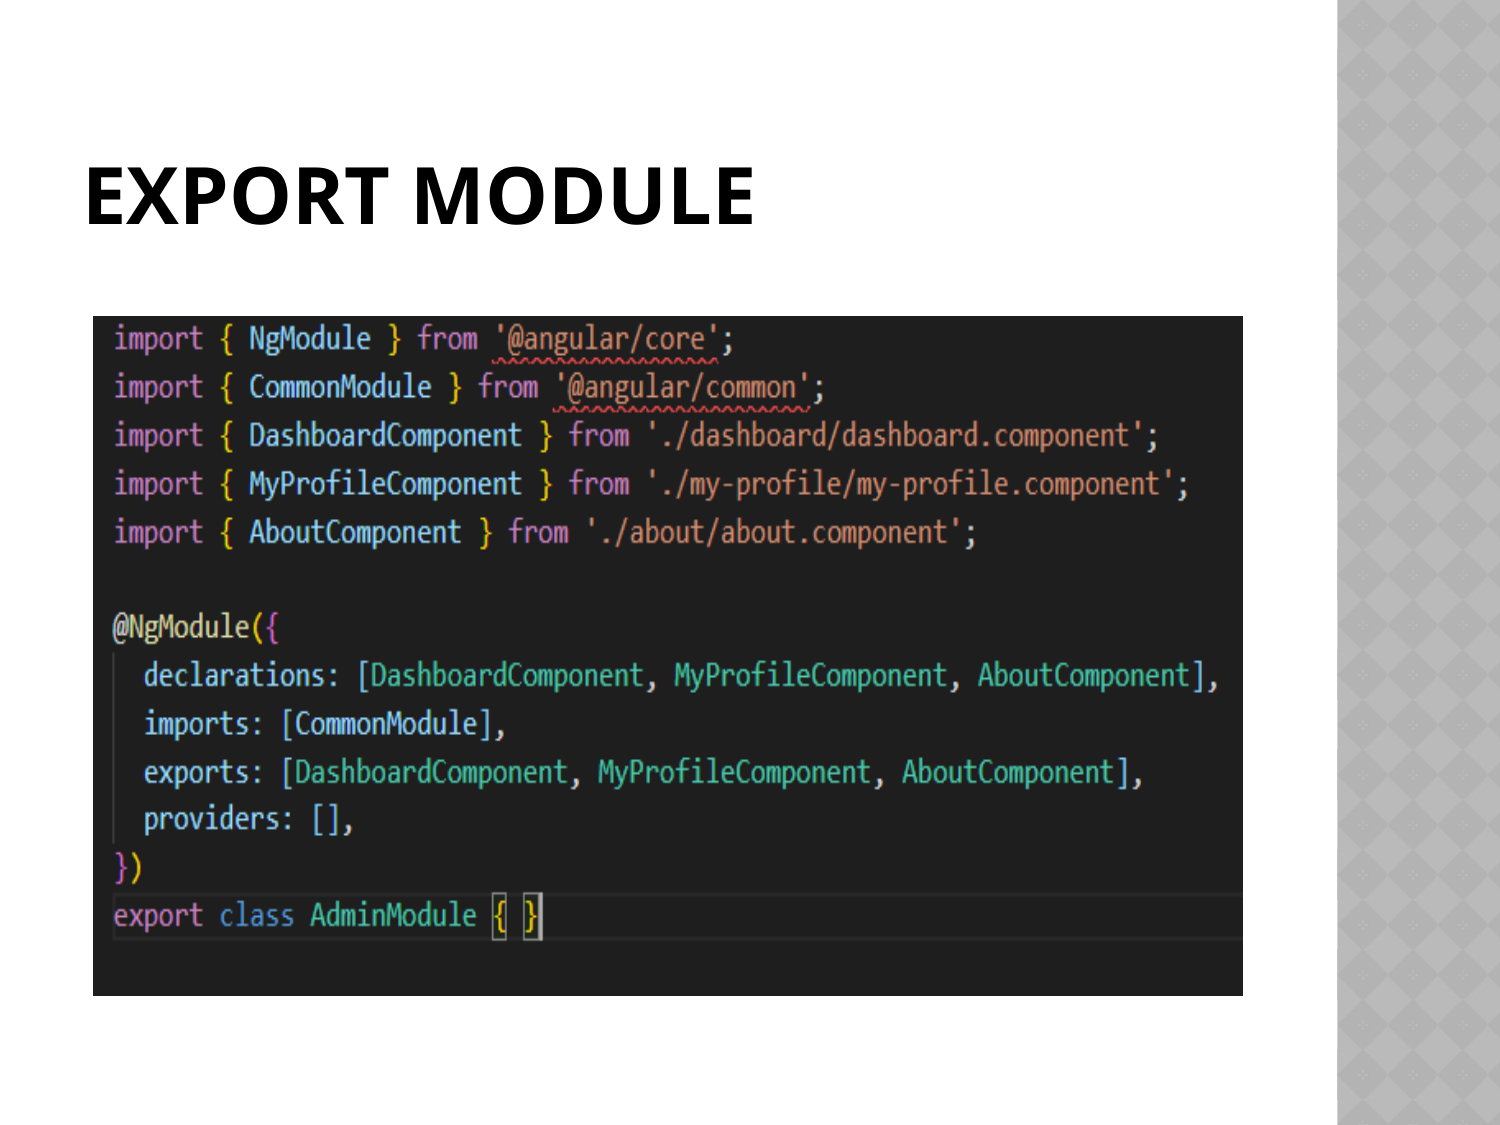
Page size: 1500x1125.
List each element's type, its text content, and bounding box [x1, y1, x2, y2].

title Export module [75, 52, 1263, 240]
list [93, 315, 1243, 997]
